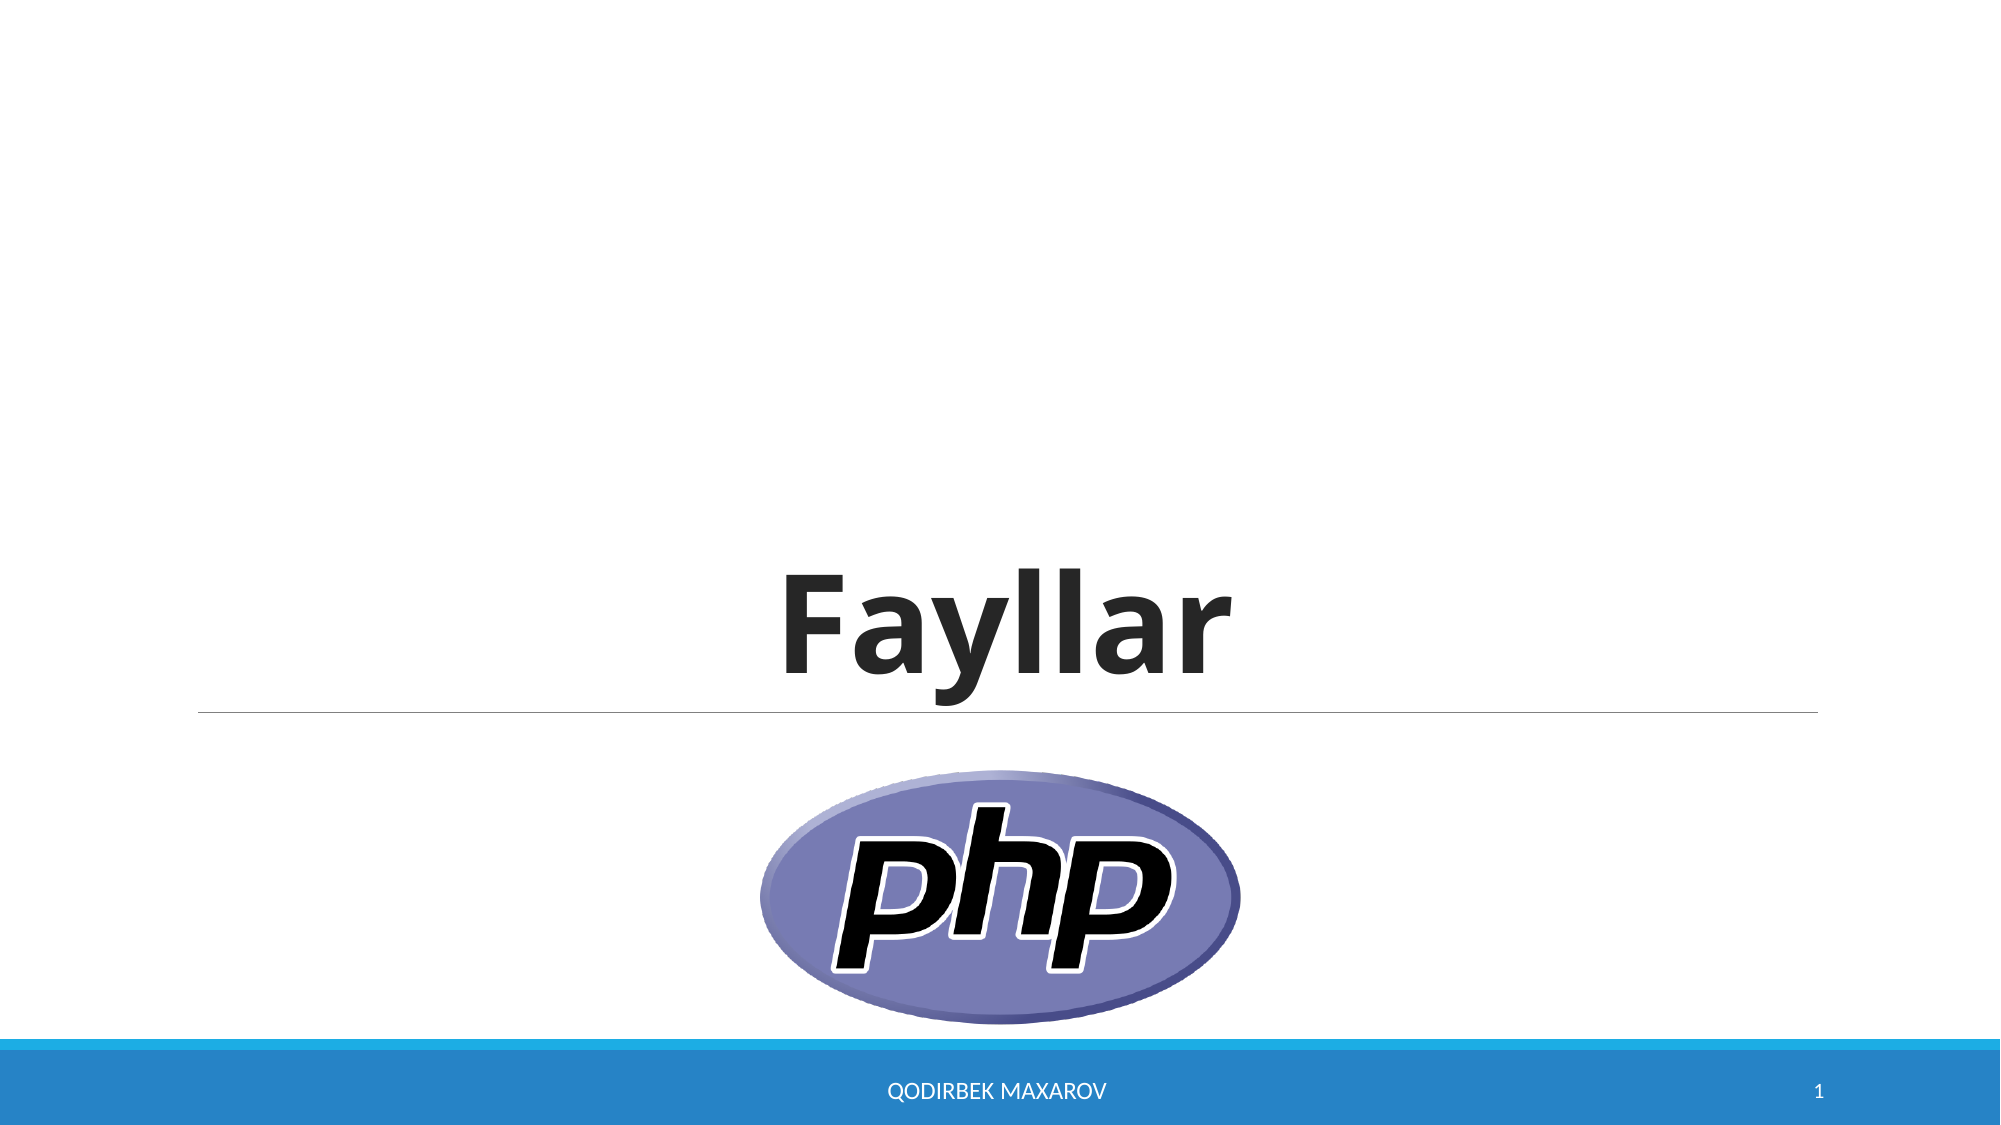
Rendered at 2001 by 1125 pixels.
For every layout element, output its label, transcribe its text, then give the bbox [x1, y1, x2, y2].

picture [753, 763, 1248, 1031]
slide_number 1 [1624, 1059, 1840, 1120]
title Fayllar [180, 124, 1830, 710]
footer Qodirbek Maxarov [604, 1059, 1396, 1120]
